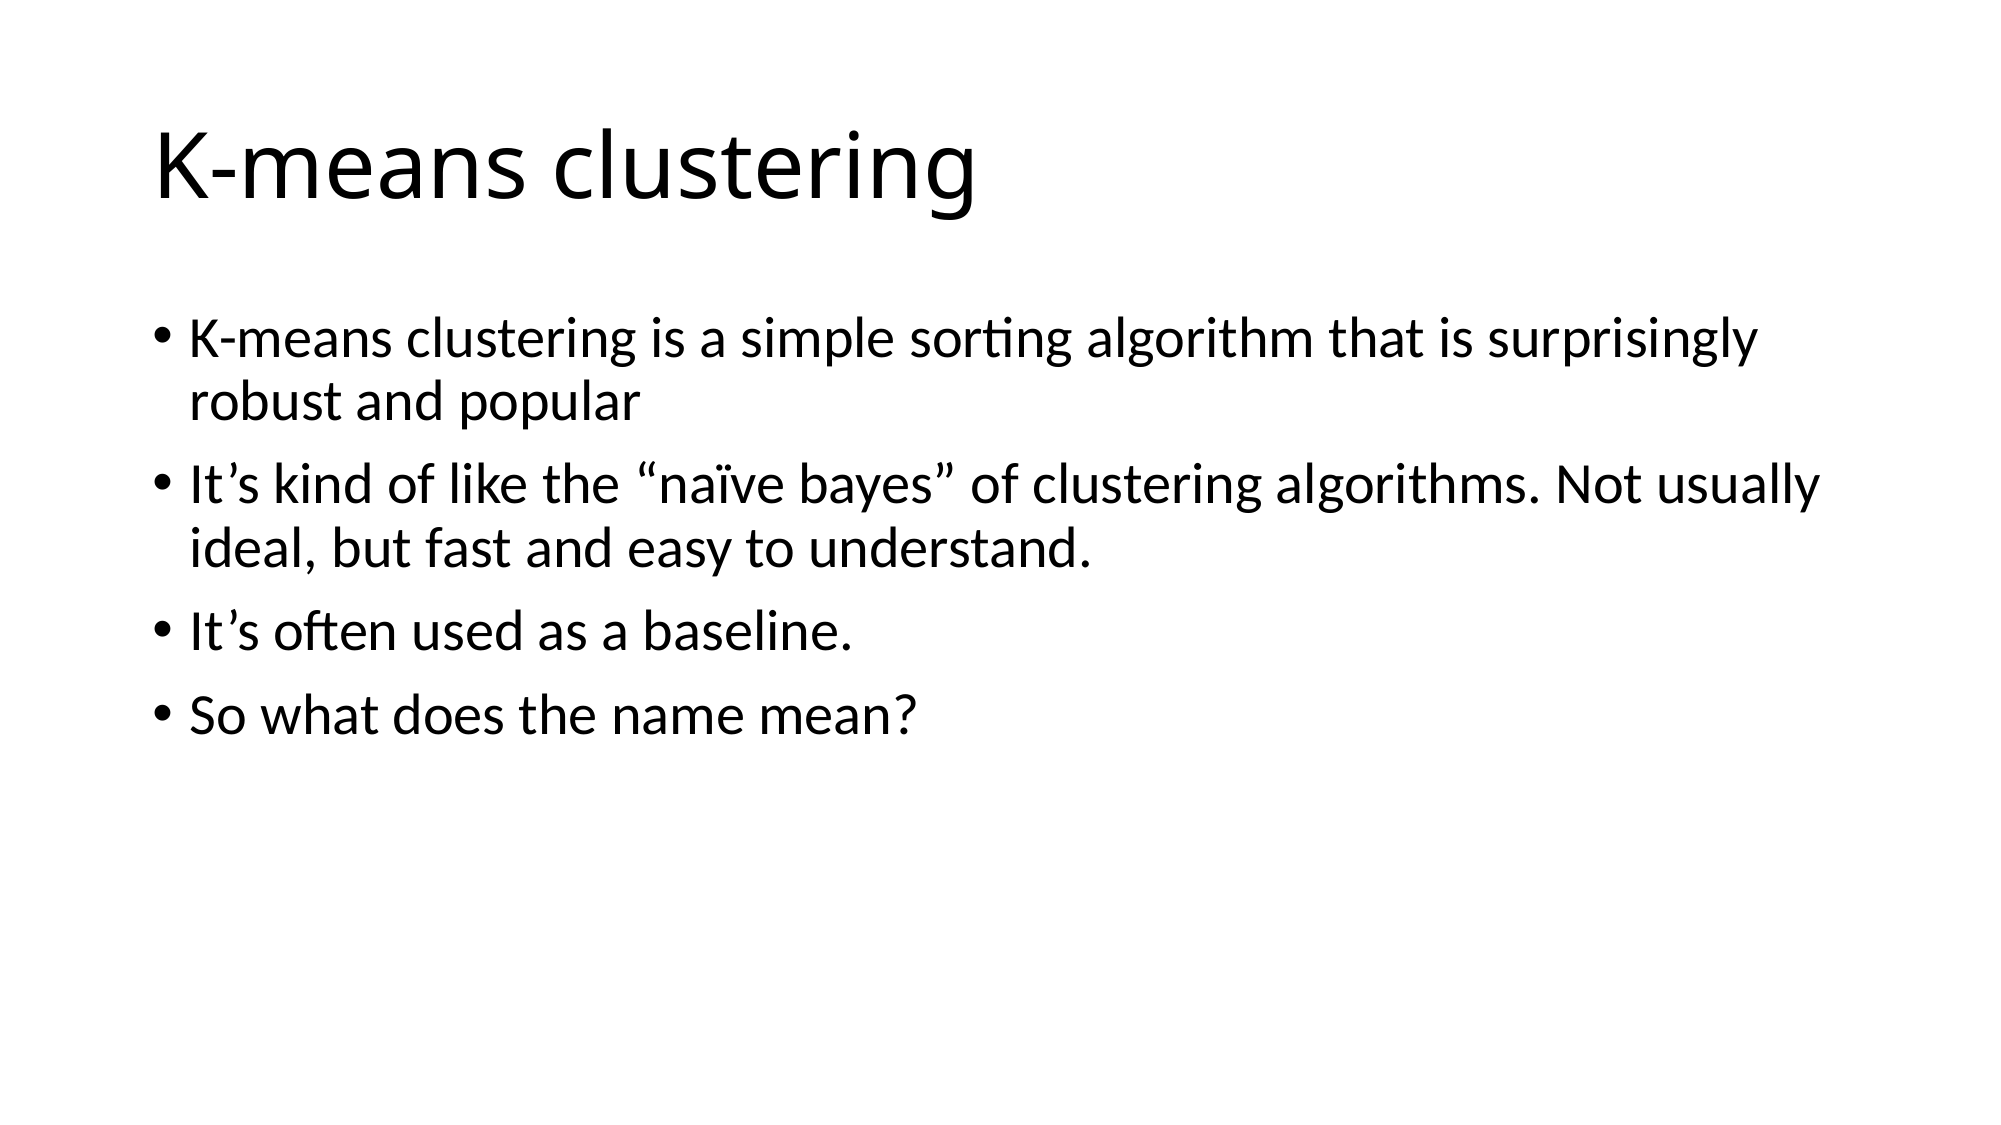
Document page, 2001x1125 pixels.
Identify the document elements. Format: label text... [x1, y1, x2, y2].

list K-means clustering is a simple sorting algorithm that is surprisingly robust and popular It’s kind of like the “naïve bayes” of clustering algorithms. Not usually ideal, but fast and easy to understand. It’s often used as a baseline. So what does the name mean? [137, 299, 1863, 1014]
title K-means clustering [137, 59, 1863, 278]
